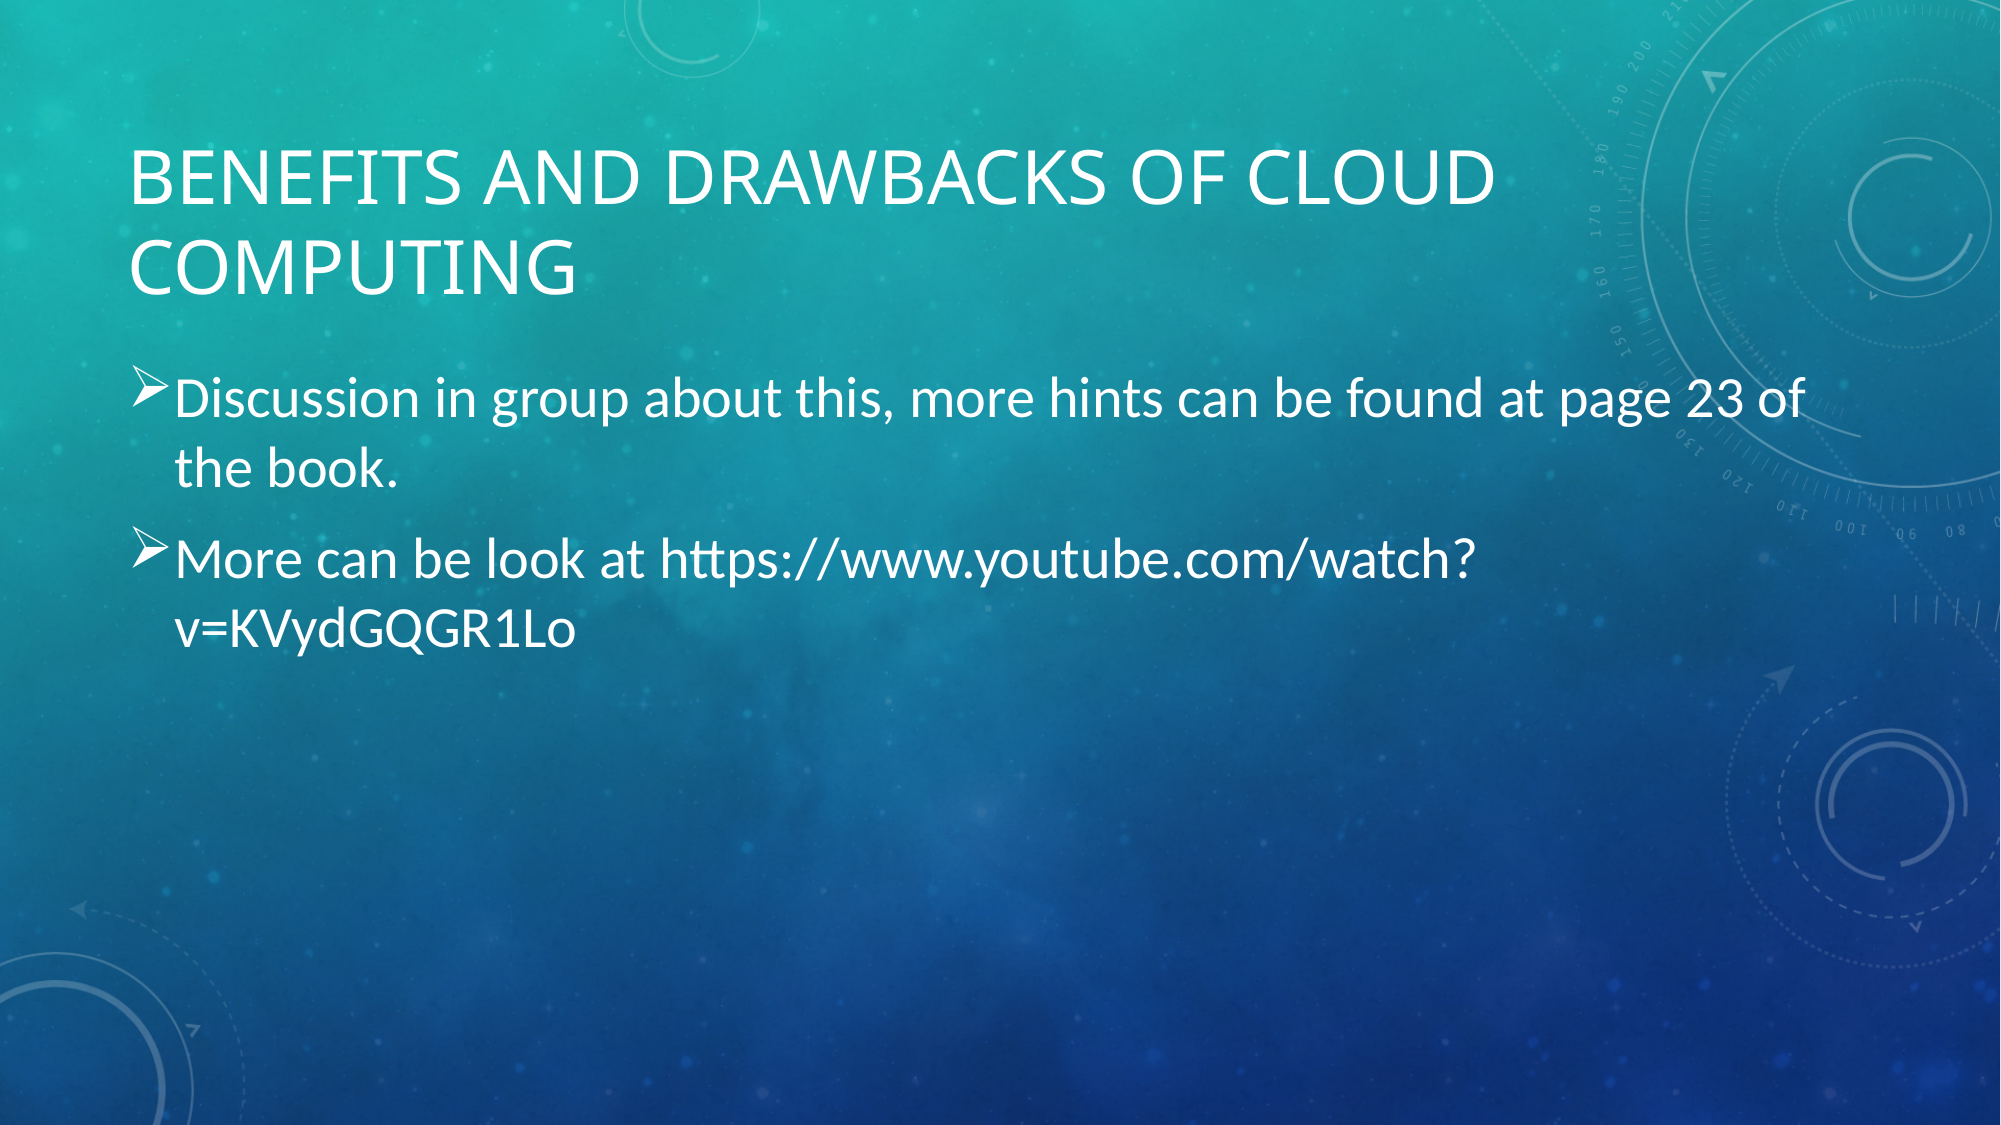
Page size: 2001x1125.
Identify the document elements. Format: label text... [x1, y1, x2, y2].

list Discussion in group about this, more hints can be found at page 23 of the book. More can be look at https://www.youtube.com/watch?v=KVydGQGR1Lo [112, 351, 1888, 1030]
title Benefits and drawbacks of cloud computing [112, 99, 1888, 339]
picture [0, 0, 2001, 1125]
